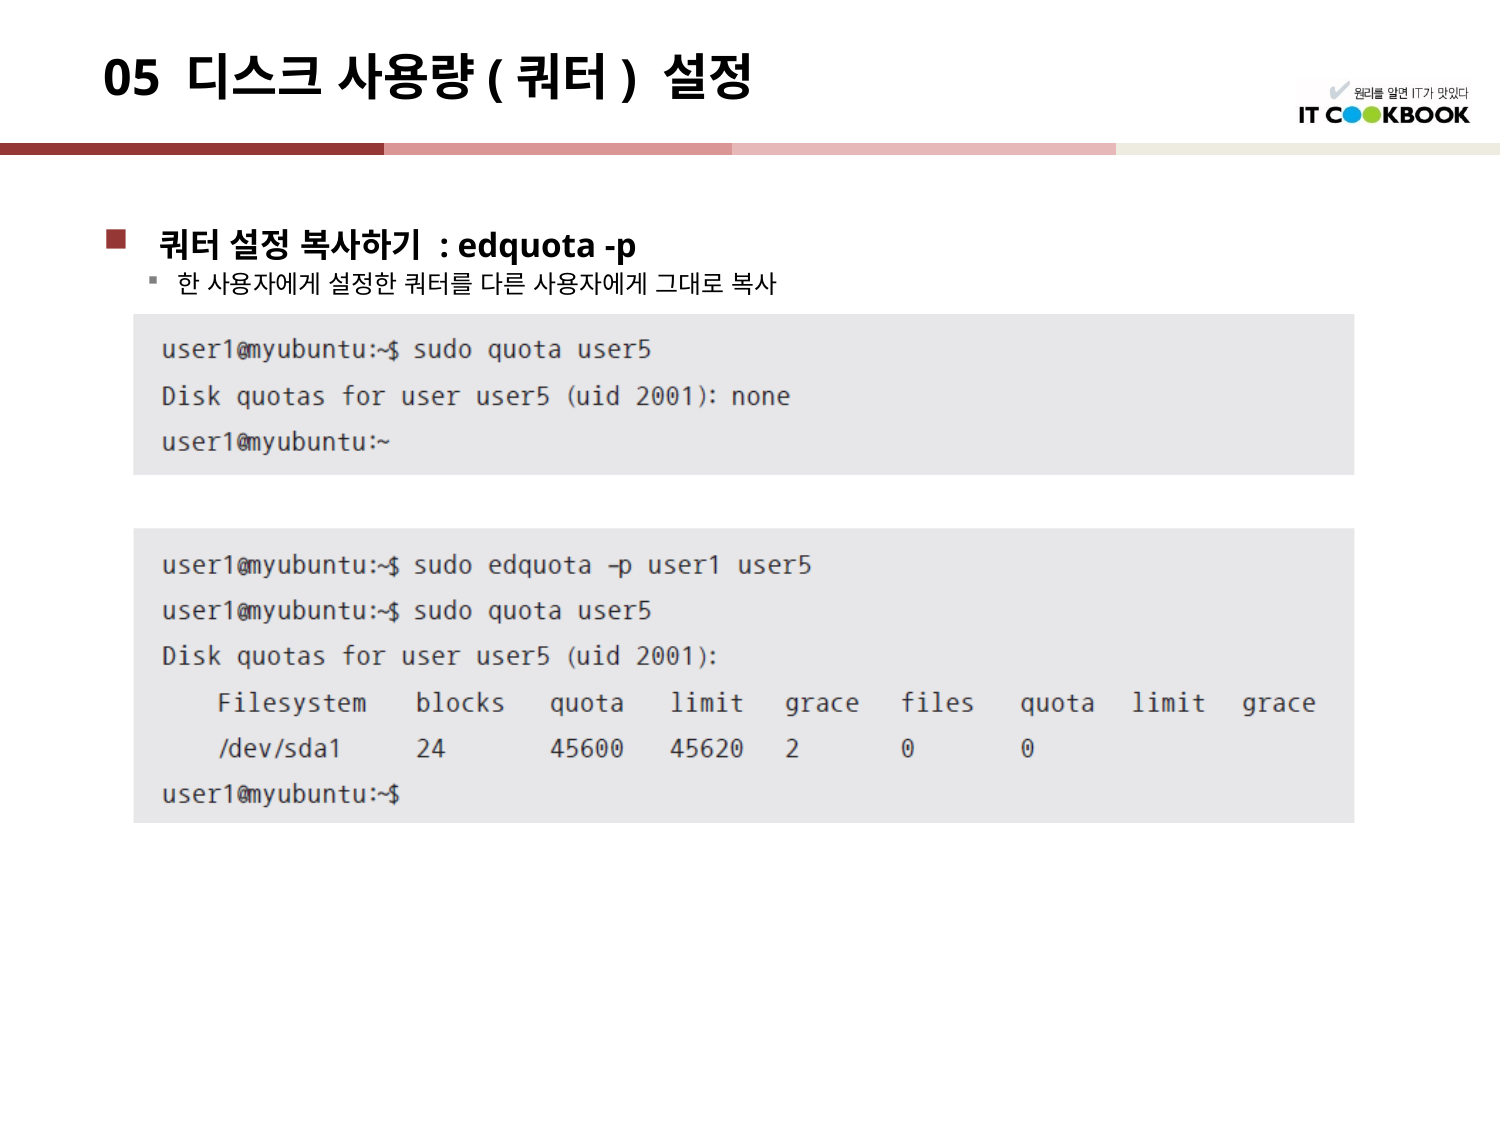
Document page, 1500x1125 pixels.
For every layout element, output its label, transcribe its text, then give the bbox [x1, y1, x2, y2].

picture [132, 314, 1356, 478]
list 쿼터 설정 복사하기 : edquota -p 한 사용자에게 설정한 쿼터를 다른 사용자에게 그대로 복사 쿼터 설정이 복사되었음을 확인 [88, 196, 1436, 1083]
picture [1295, 78, 1473, 125]
title 05 디스크 사용량(쿼터) 설정 [88, 30, 1330, 121]
picture [130, 526, 1356, 823]
